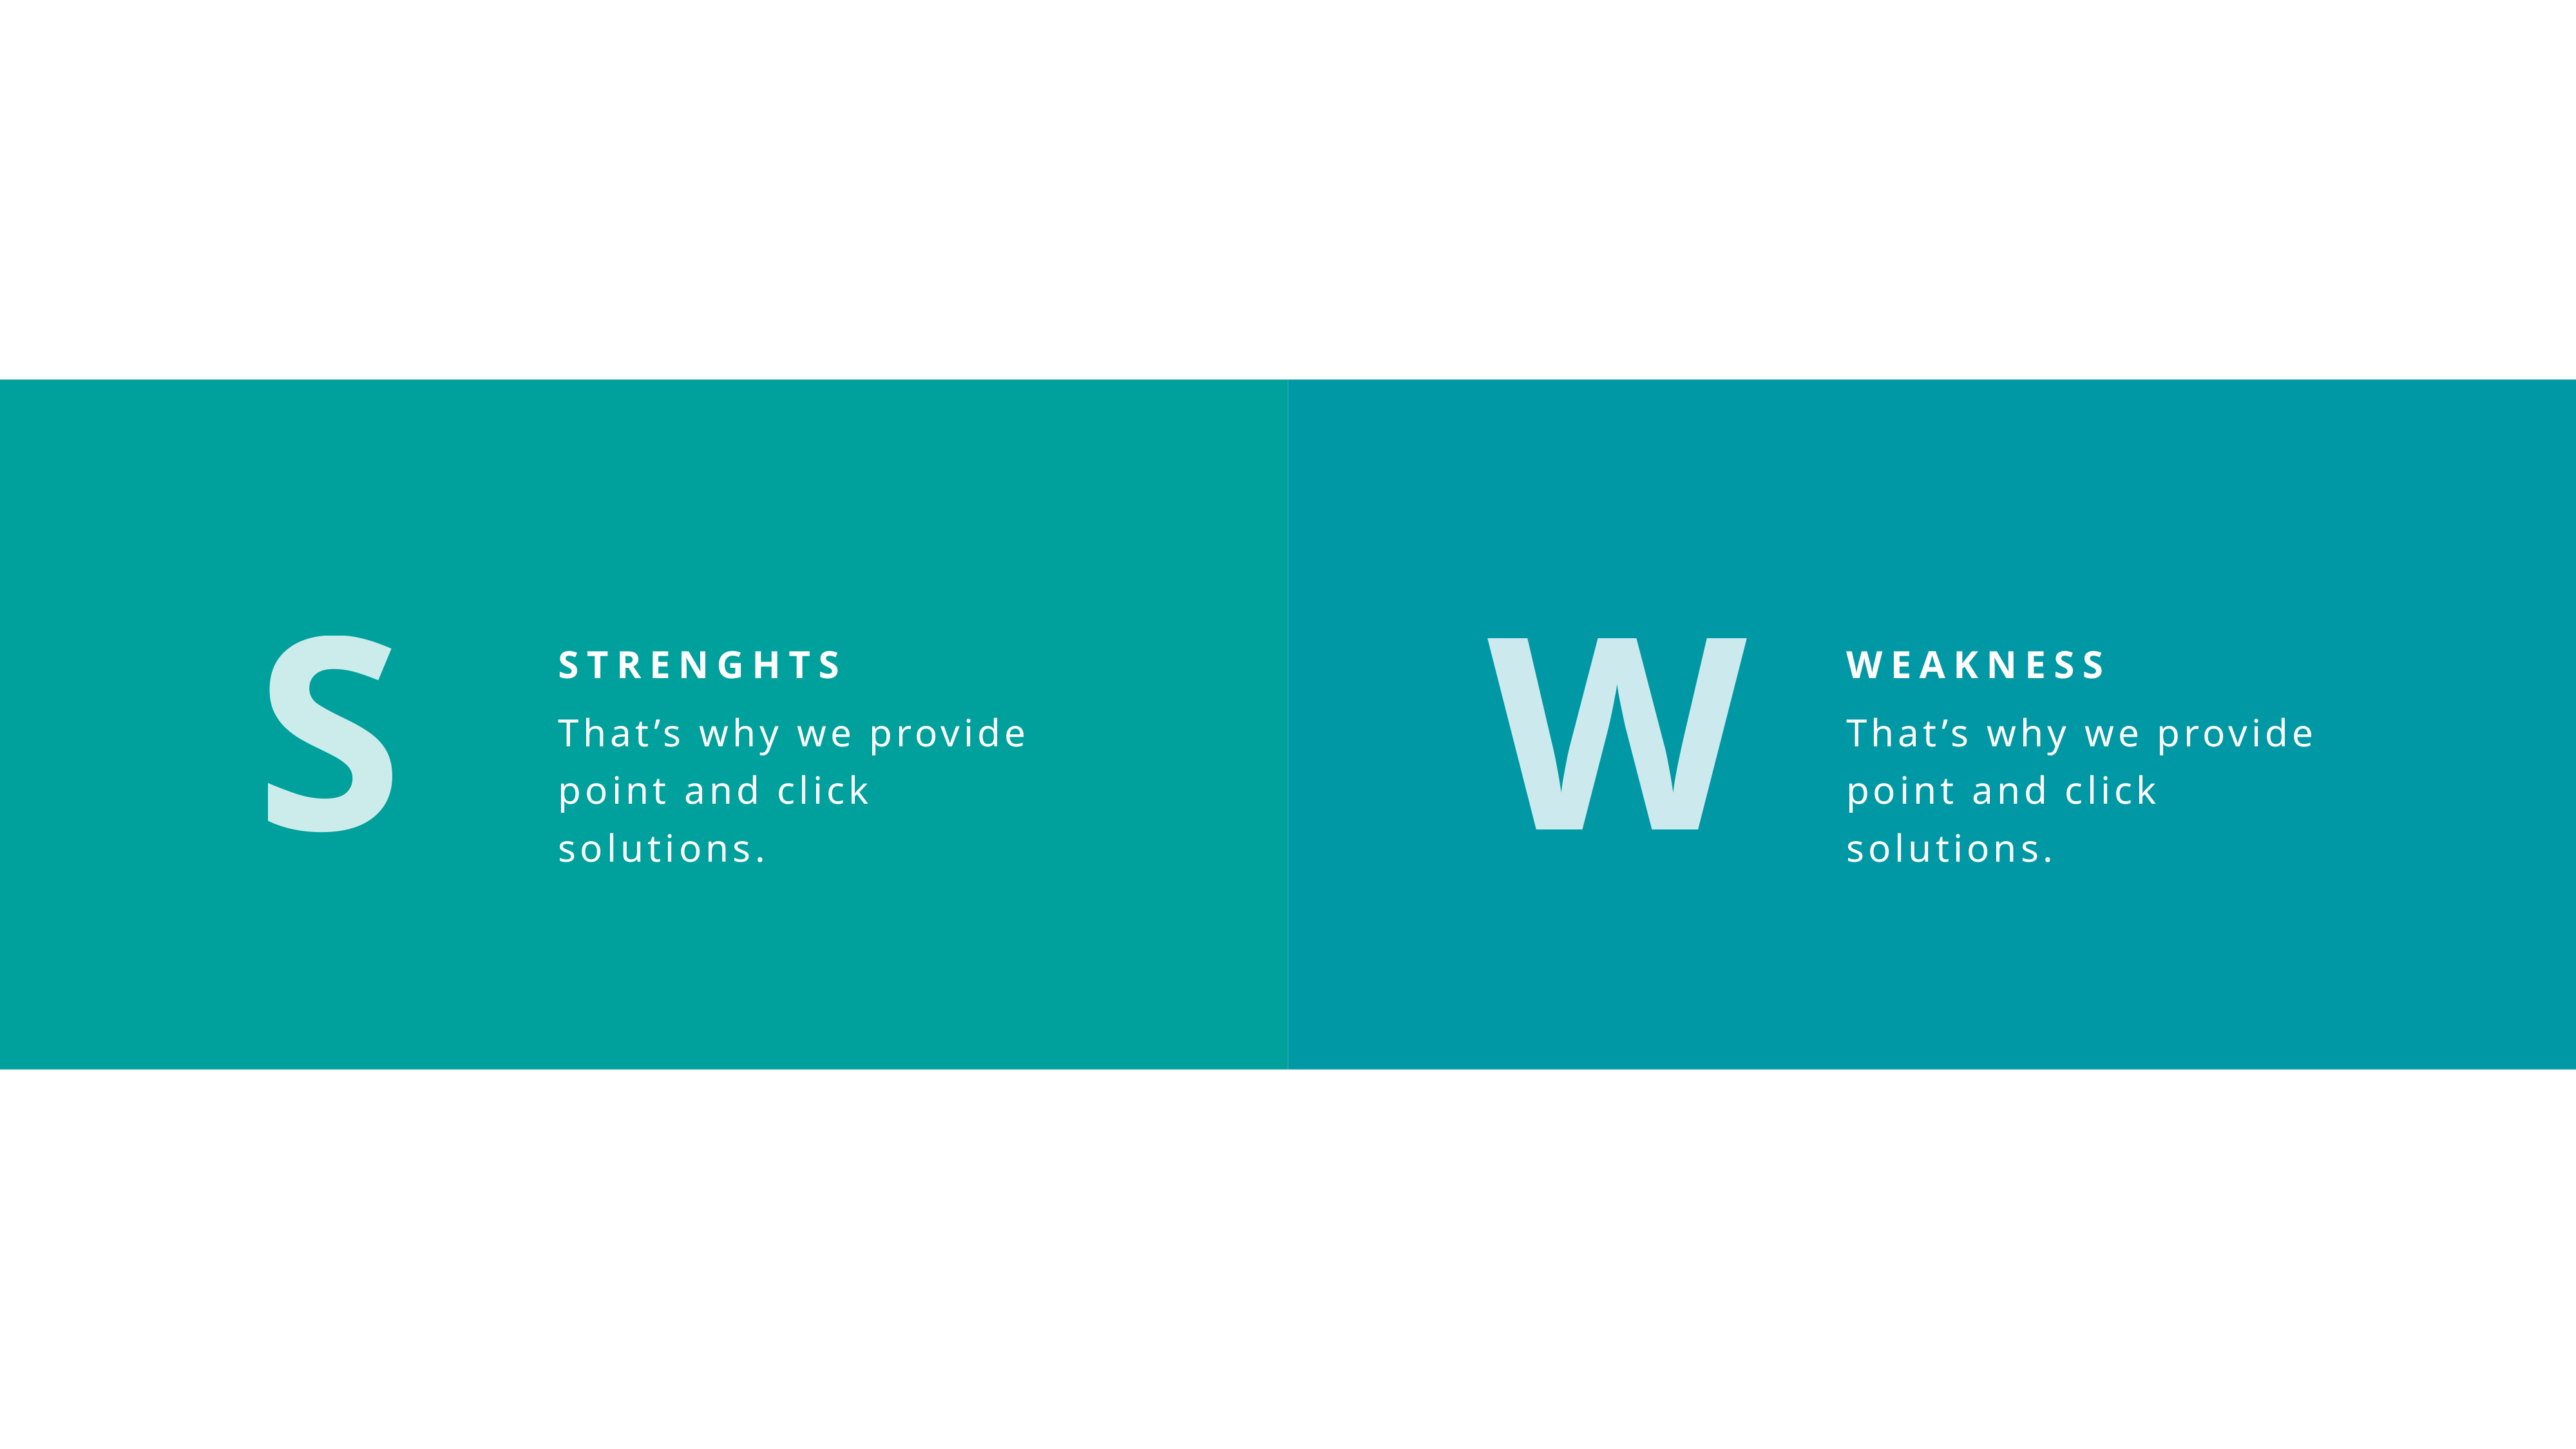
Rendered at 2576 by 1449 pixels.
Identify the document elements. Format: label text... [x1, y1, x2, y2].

text_box [1287, 379, 2576, 1070]
text_box S [110, 556, 549, 889]
text_box W [1398, 556, 1837, 889]
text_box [548, 636, 1098, 813]
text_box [1837, 636, 2386, 813]
text_box [0, 379, 1287, 1070]
